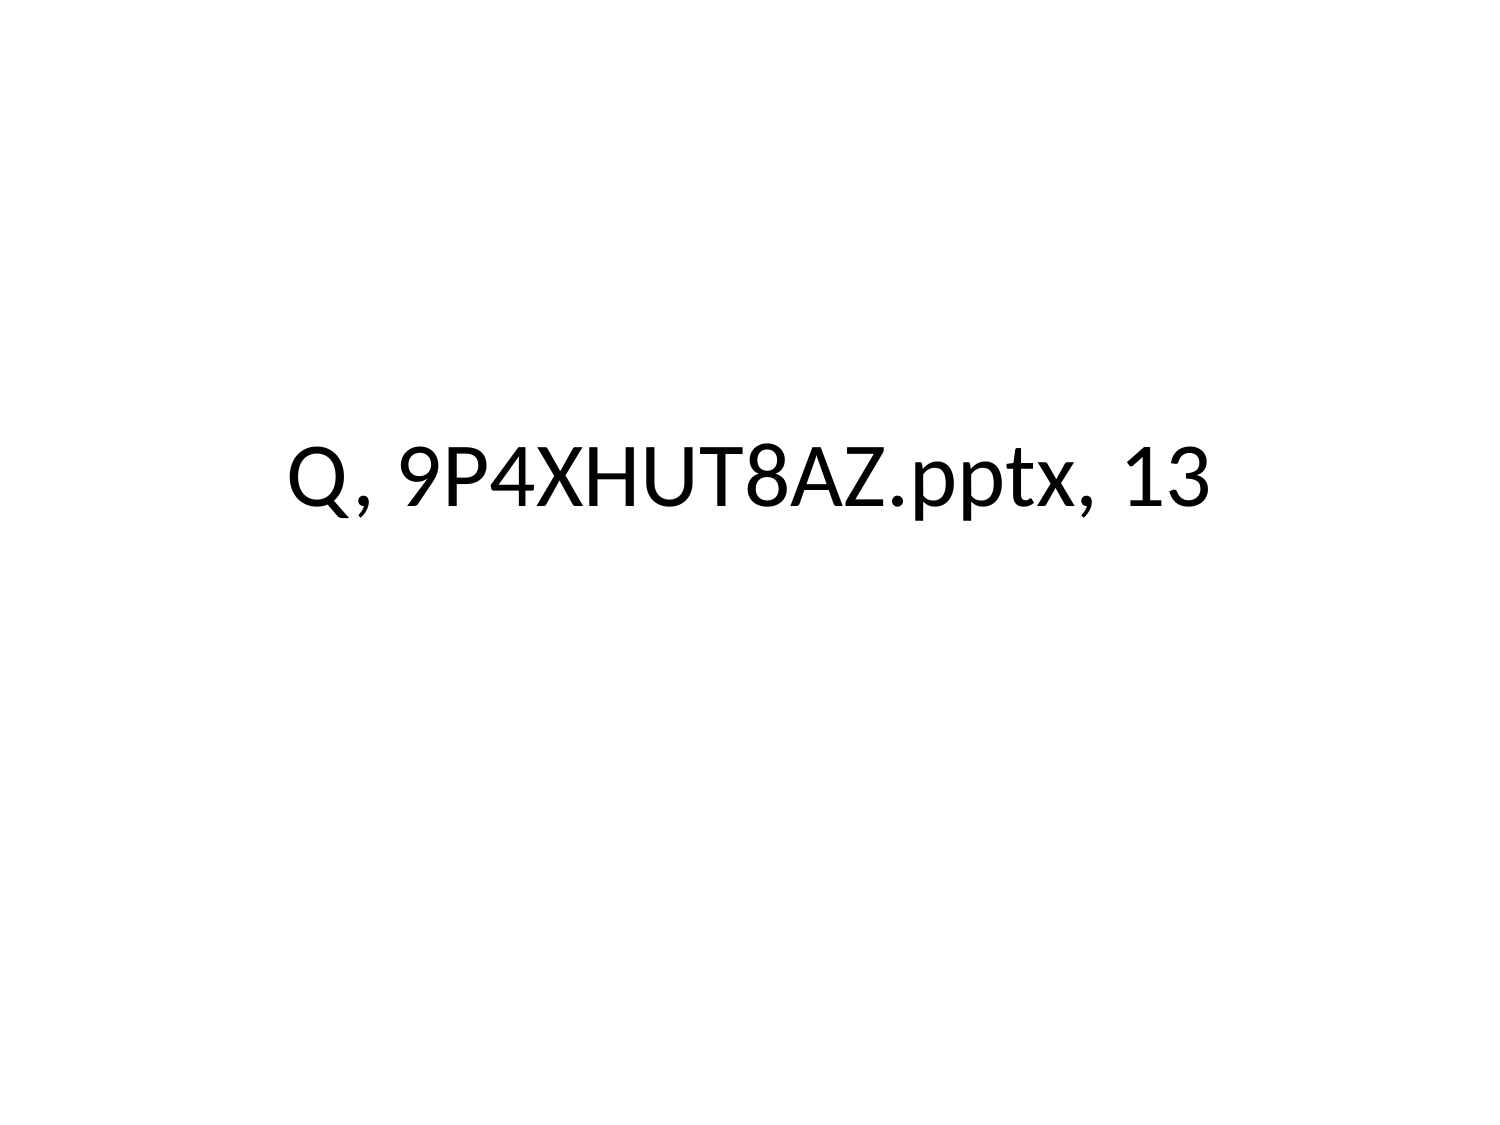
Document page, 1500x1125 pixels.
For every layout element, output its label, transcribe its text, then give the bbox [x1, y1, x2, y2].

title Q, 9P4XHUT8AZ.pptx, 13 [112, 349, 1388, 591]
